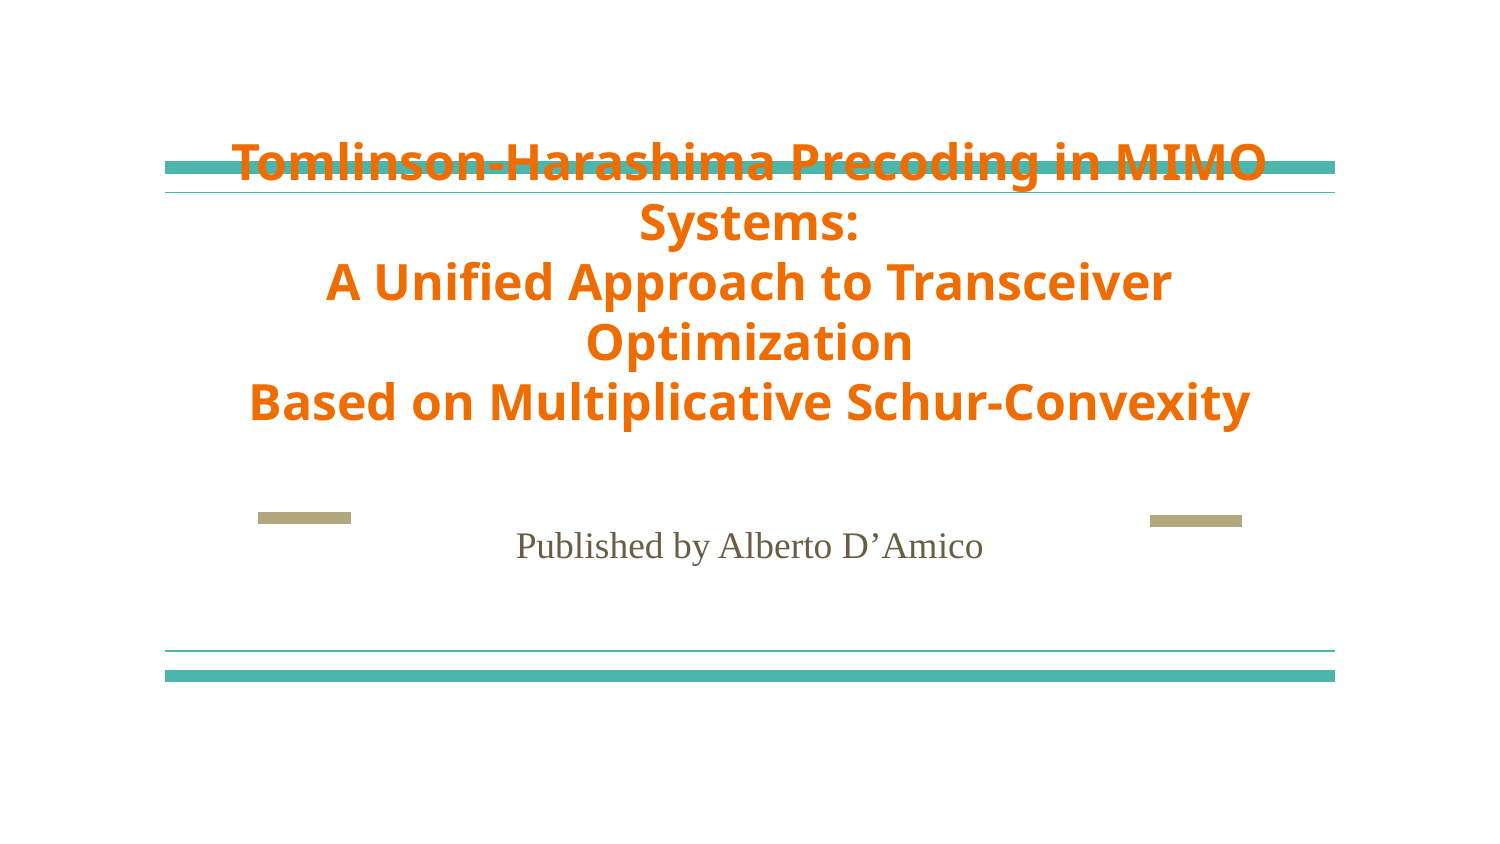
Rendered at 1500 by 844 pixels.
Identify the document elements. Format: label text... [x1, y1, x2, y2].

subtitle Published by Alberto D’Amico [350, 505, 1150, 636]
title Tomlinson-Harashima Precoding in MIMO Systems: A Unified Approach to Transceiver Optimization Based on Multiplicative Schur-Convexity [164, 338, 1336, 506]
